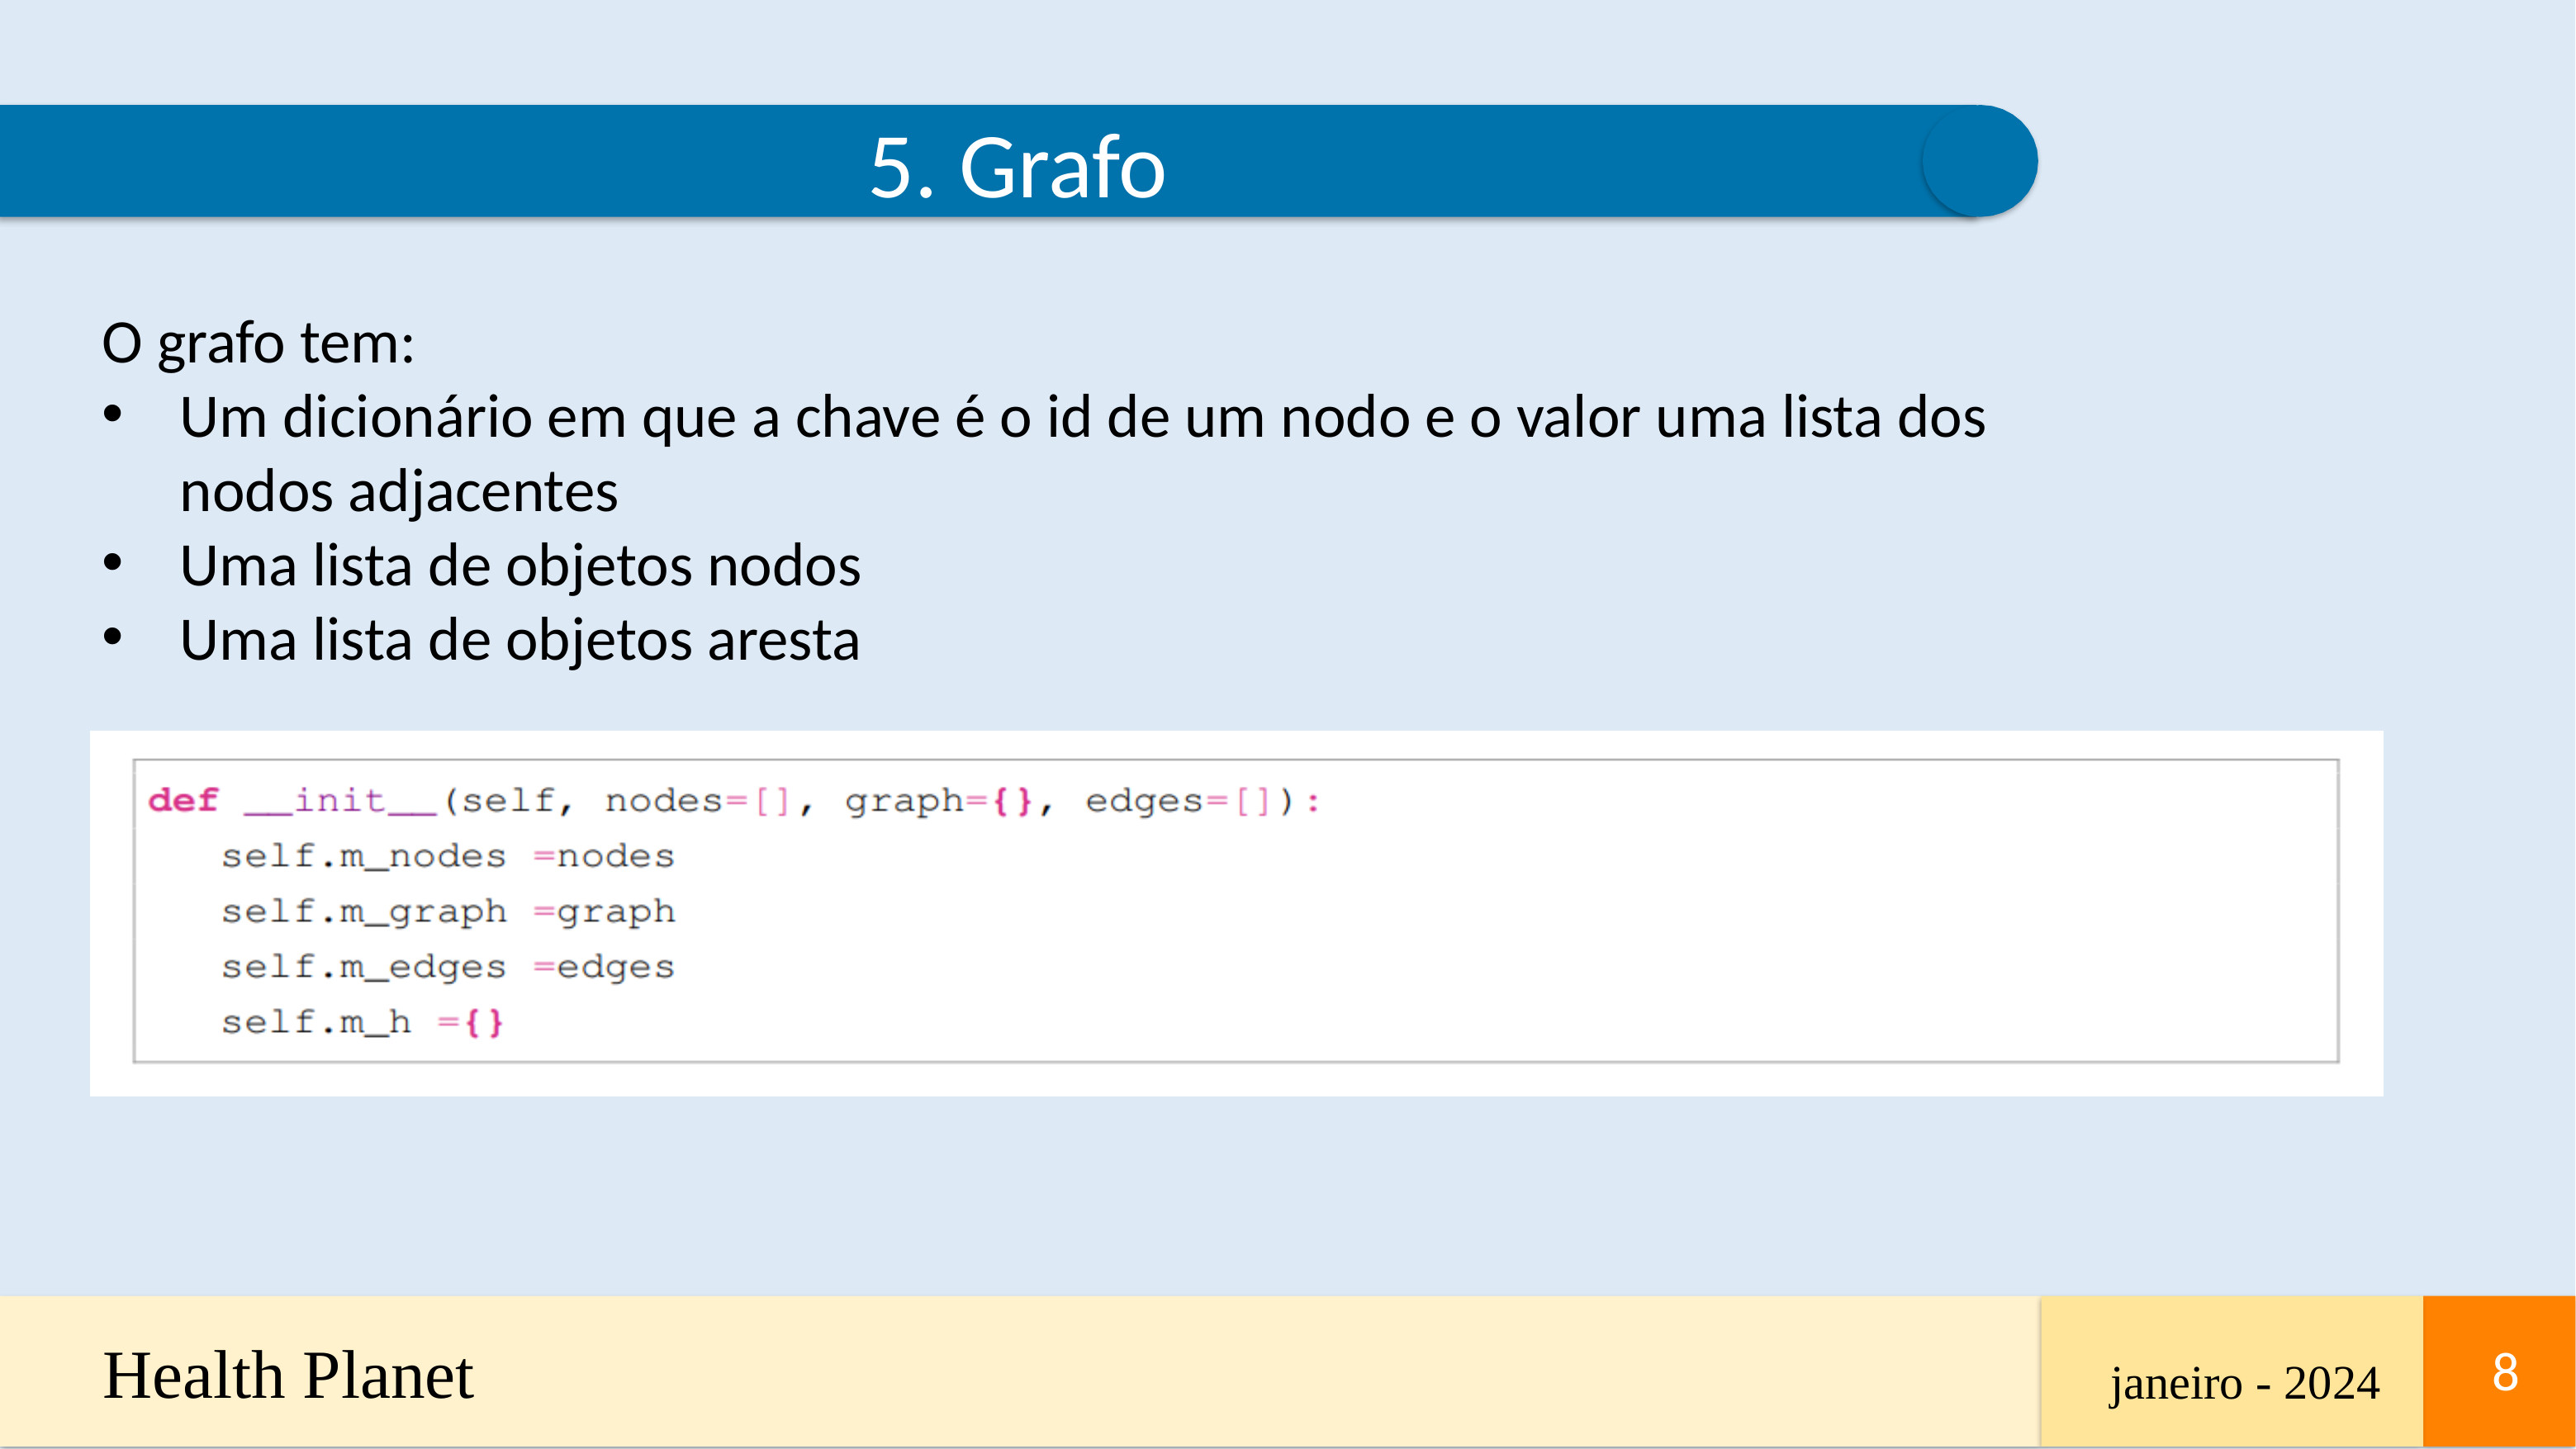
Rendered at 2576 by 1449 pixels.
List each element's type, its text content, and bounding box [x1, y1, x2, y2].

picture [89, 731, 2384, 1096]
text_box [0, 104, 2039, 218]
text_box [0, 1295, 2576, 1447]
text_box O grafo tem: Um dicionário em que a chave é o id de um nodo e o valor uma lista dos nodos adjacentes Uma lista de objetos nodos Uma lista de objetos aresta [90, 295, 2084, 679]
